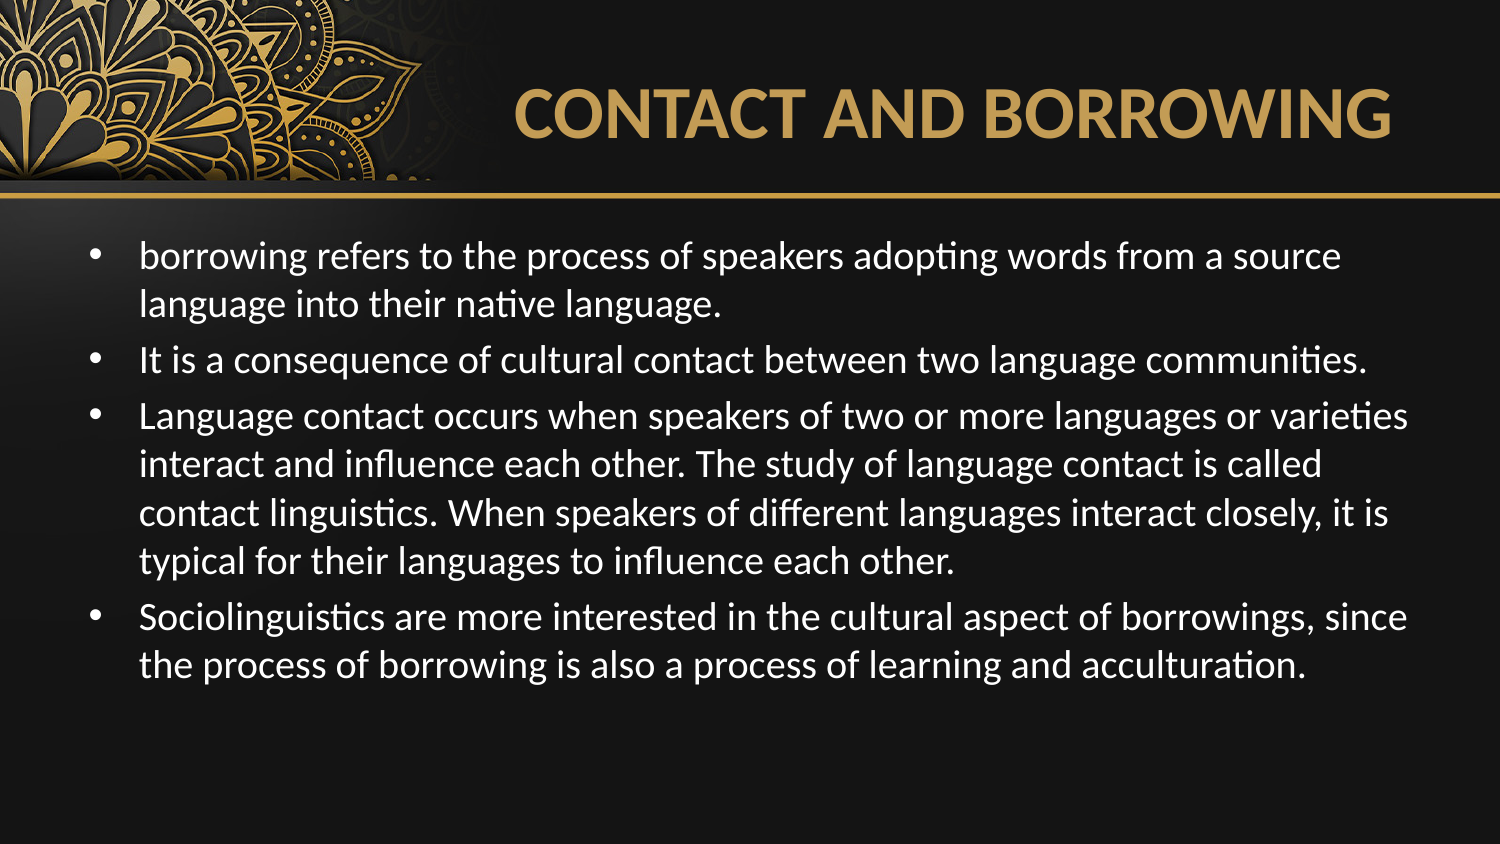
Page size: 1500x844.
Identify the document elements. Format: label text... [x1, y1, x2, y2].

list borrowing refers to the process of speakers adopting words from a source language into their native language. It is a consequence of cultural contact between two language communities. Language contact occurs when speakers of two or more languages or varieties interact and influence each other. The study of language contact is called contact linguistics. When speakers of different languages interact closely, it is typical for their languages to influence each other. Sociolinguistics are more interested in the cultural aspect of borrowings, since the process of borrowing is also a process of learning and acculturation. [73, 221, 1427, 798]
title CONTACT AND BORROWING [76, 46, 1427, 172]
picture [0, 0, 1500, 844]
